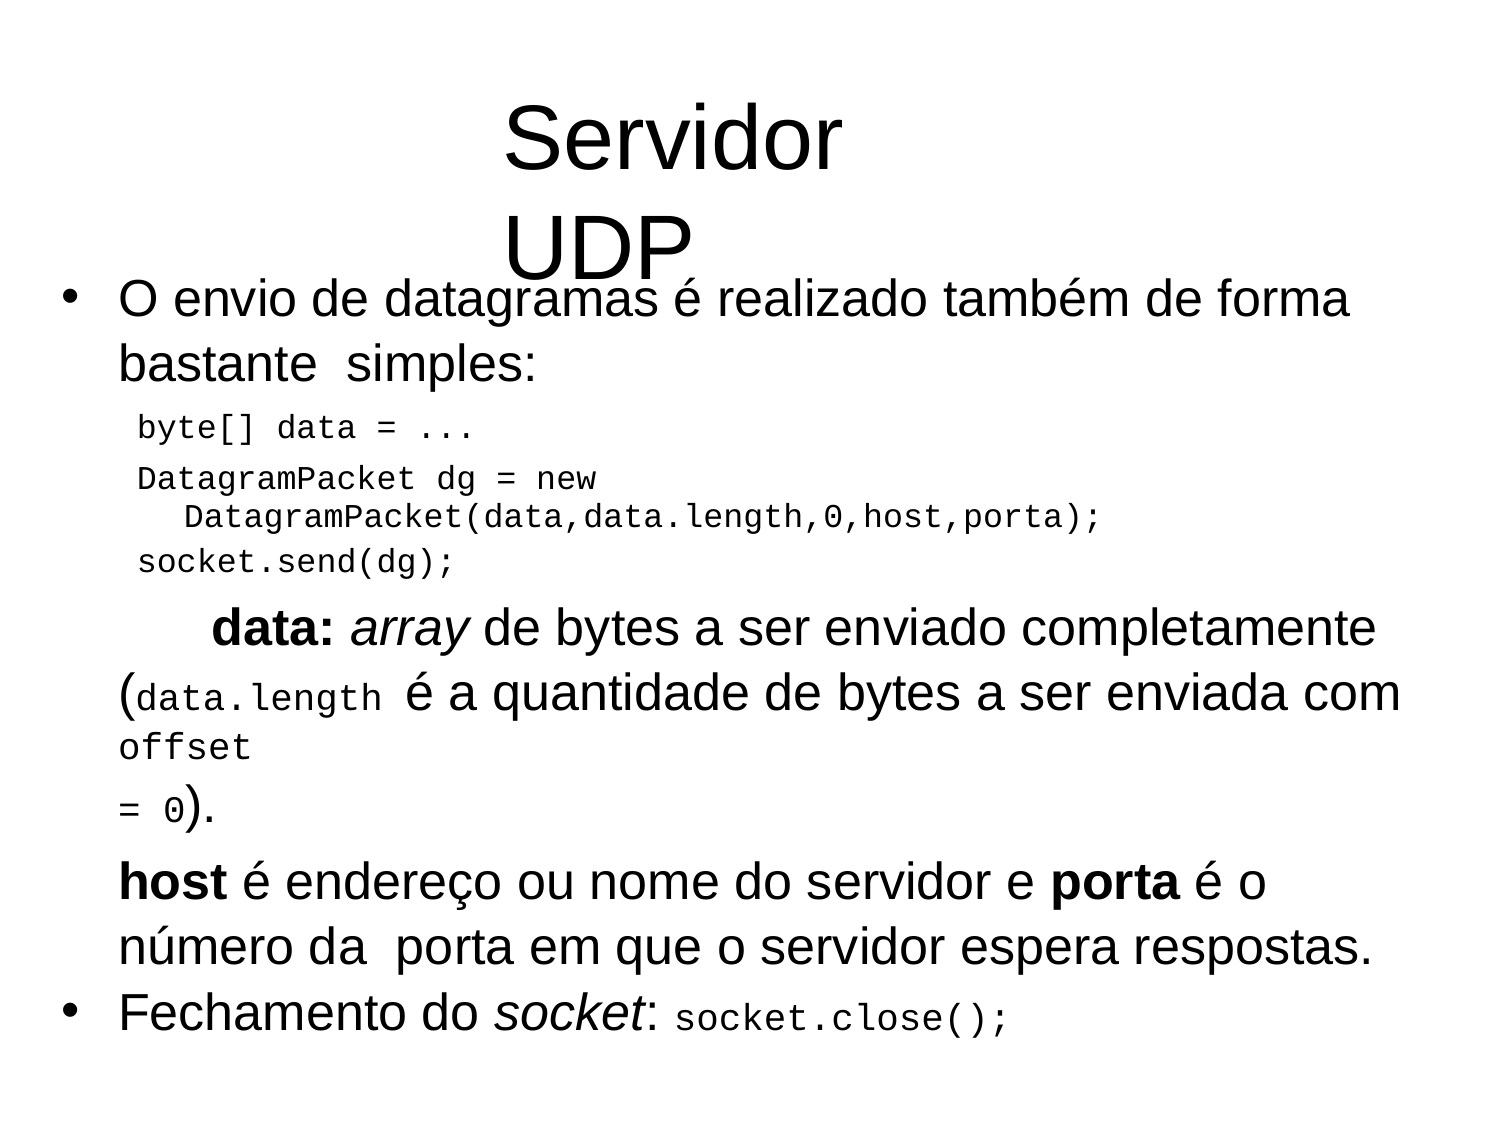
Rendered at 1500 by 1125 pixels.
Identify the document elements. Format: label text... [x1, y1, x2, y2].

title Servidor UDP [500, 75, 1000, 251]
text_box O envio de datagramas é realizado também de forma bastante simples: byte[] data = ... DatagramPacket dg = new DatagramPacket(data,data.length,0,host,porta); socket.send(dg); data: array de bytes a ser enviado completamente (data.length é a quantidade de bytes a ser enviada com offset = 0). host é endereço ou nome do servidor e porta é o número da porta em que o servidor espera respostas. Fechamento do socket: socket.close(); [59, 251, 1441, 1042]
